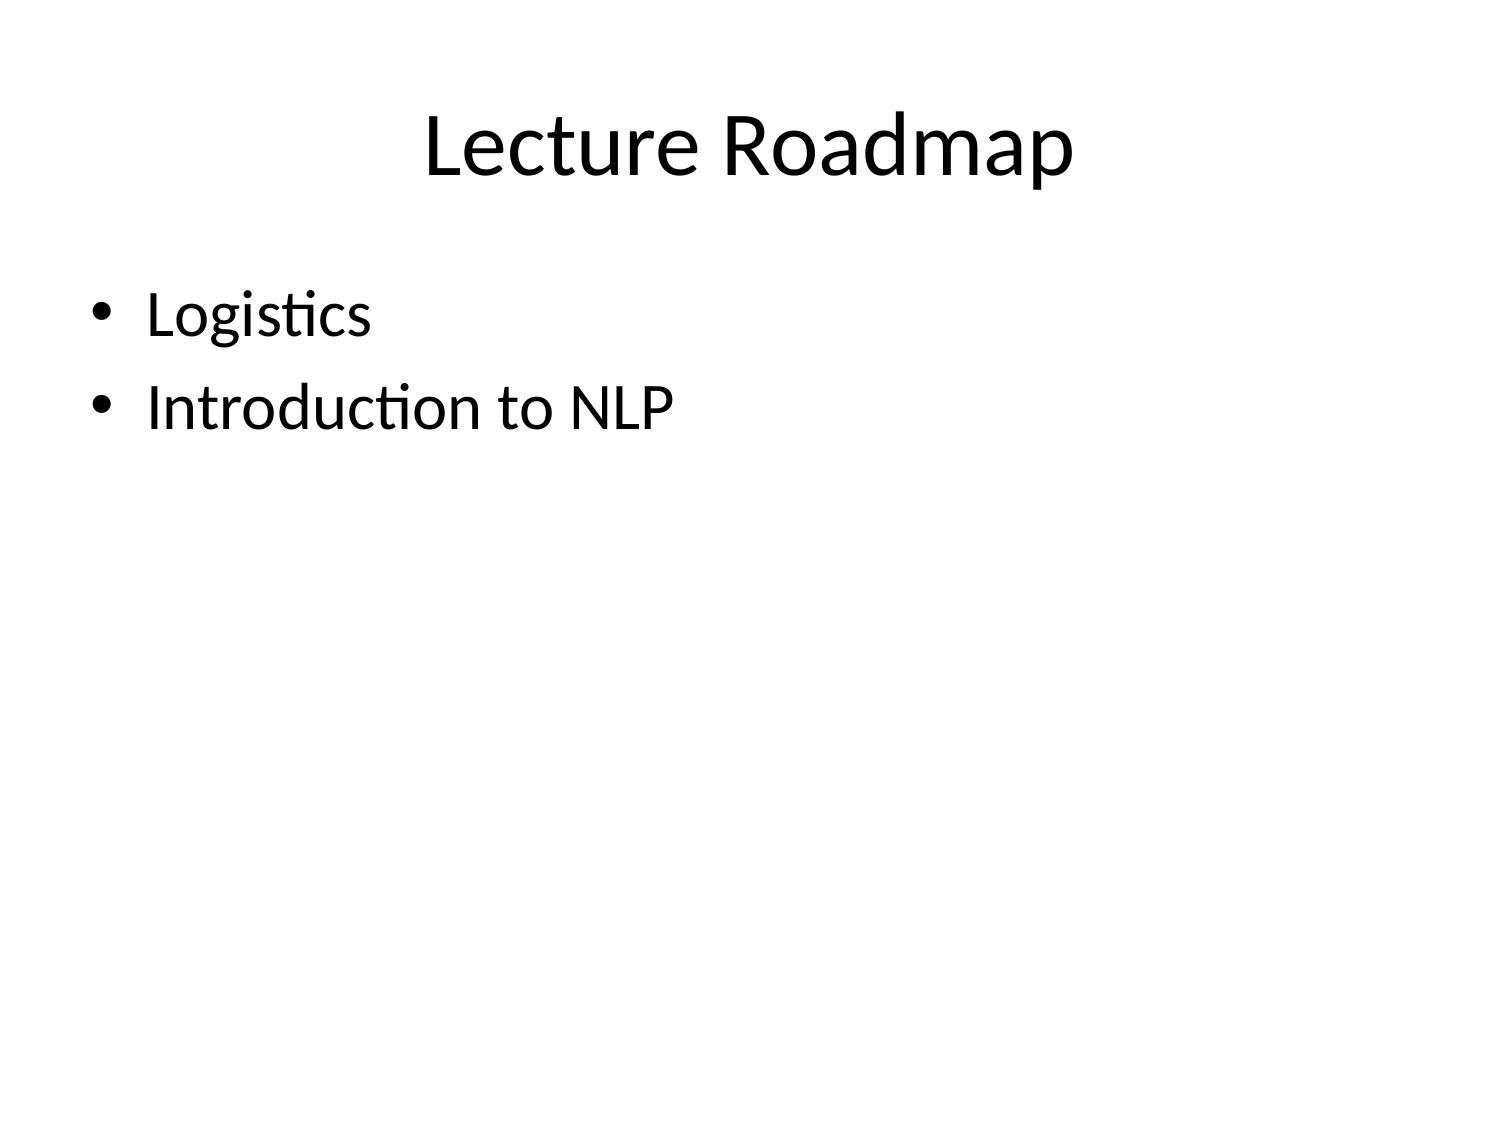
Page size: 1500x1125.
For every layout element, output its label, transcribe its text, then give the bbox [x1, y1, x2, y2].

title Lecture Roadmap [75, 45, 1425, 233]
list Logistics Introduction to NLP [75, 262, 1425, 1005]
